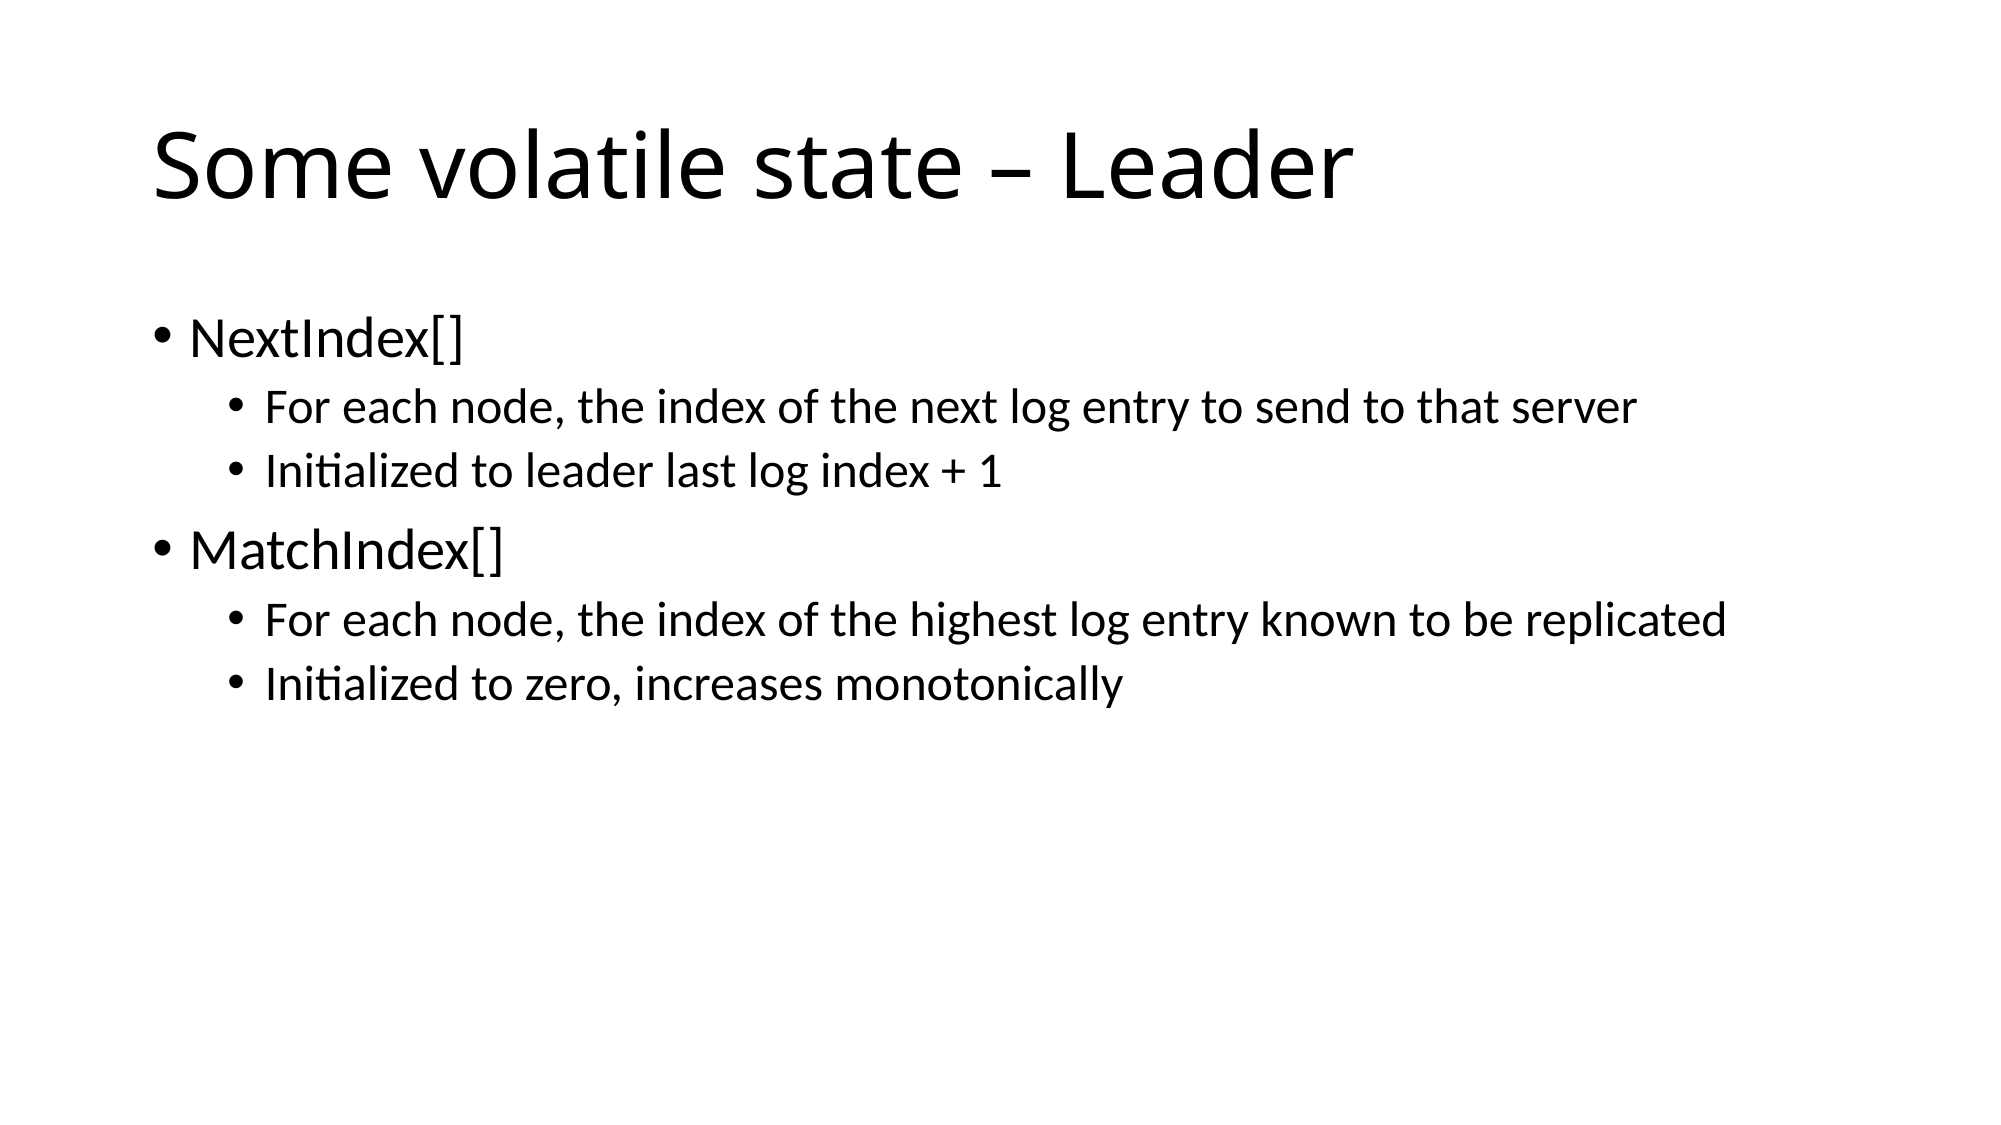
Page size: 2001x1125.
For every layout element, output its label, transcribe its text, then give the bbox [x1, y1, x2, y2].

list NextIndex[] For each node, the index of the next log entry to send to that server Initialized to leader last log index + 1 MatchIndex[] For each node, the index of the highest log entry known to be replicated Initialized to zero, increases monotonically [137, 299, 1863, 1014]
title Some volatile state – Leader [137, 59, 1863, 278]
